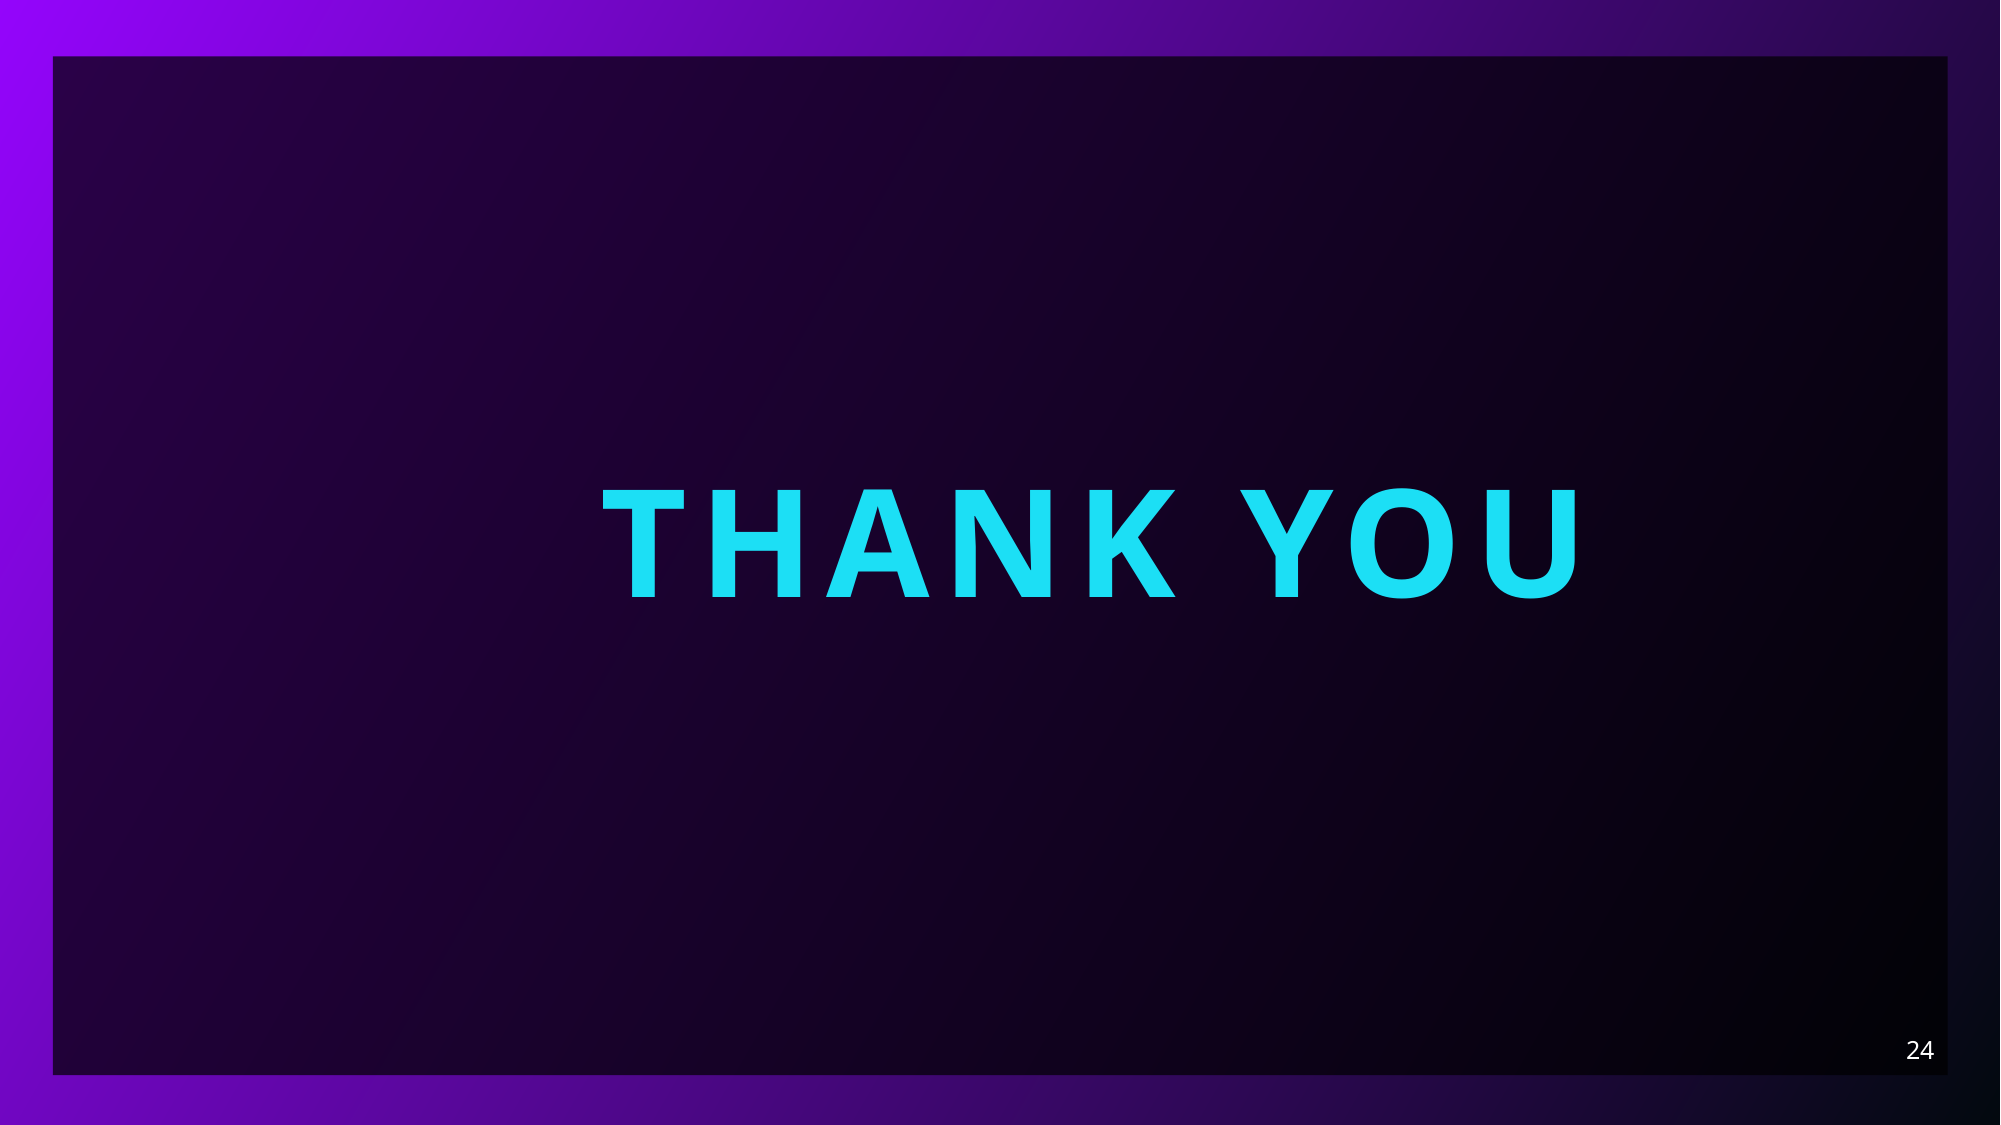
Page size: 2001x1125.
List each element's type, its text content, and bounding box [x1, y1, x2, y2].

subtitle Thank you [430, 460, 1743, 719]
slide_number 24 [1499, 1021, 1950, 1082]
